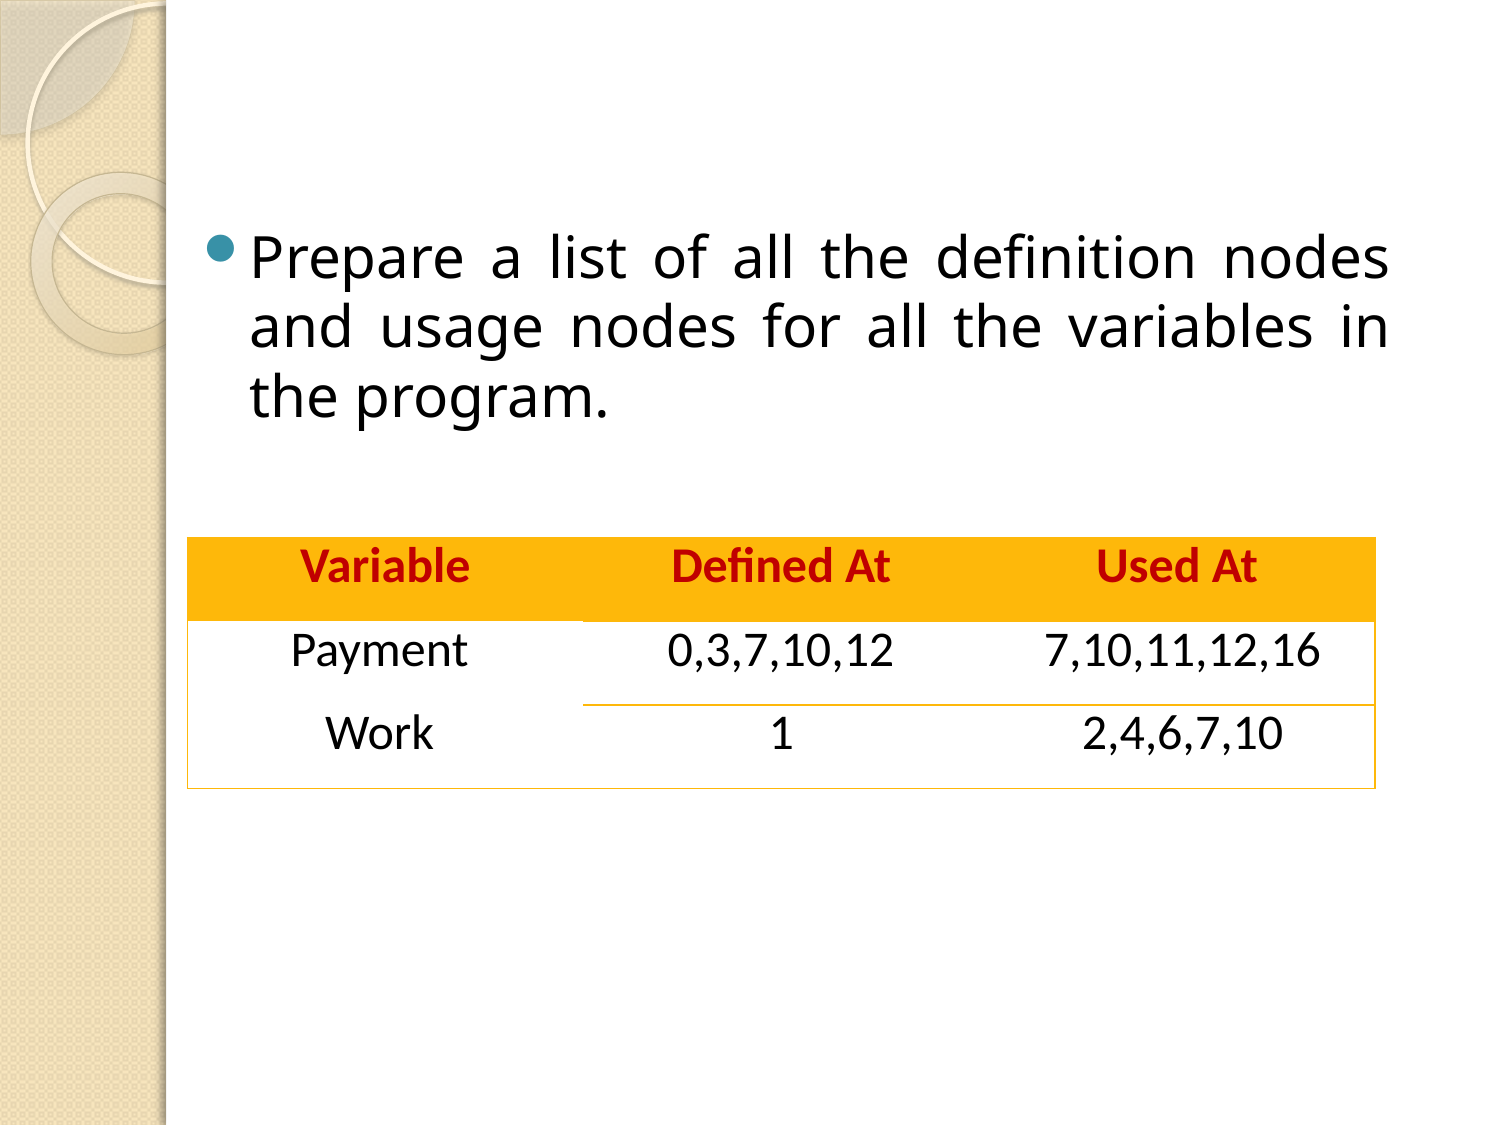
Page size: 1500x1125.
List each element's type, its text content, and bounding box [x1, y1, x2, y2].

table_header Defined At [583, 538, 979, 621]
table_cell Payment [188, 621, 583, 705]
table_header Variable [188, 538, 583, 621]
table_cell 7,10,11,12,16 [979, 622, 1374, 704]
table_header Used At [979, 538, 1374, 621]
table_cell 2,4,6,7,10 [979, 706, 1374, 788]
table_cell Work [188, 705, 583, 788]
list Prepare a list of all the definition nodes and usage nodes for all the variables in the program. [174, 212, 1405, 1000]
table_cell 0,3,7,10,12 [583, 622, 979, 704]
table_cell 1 [583, 706, 979, 788]
